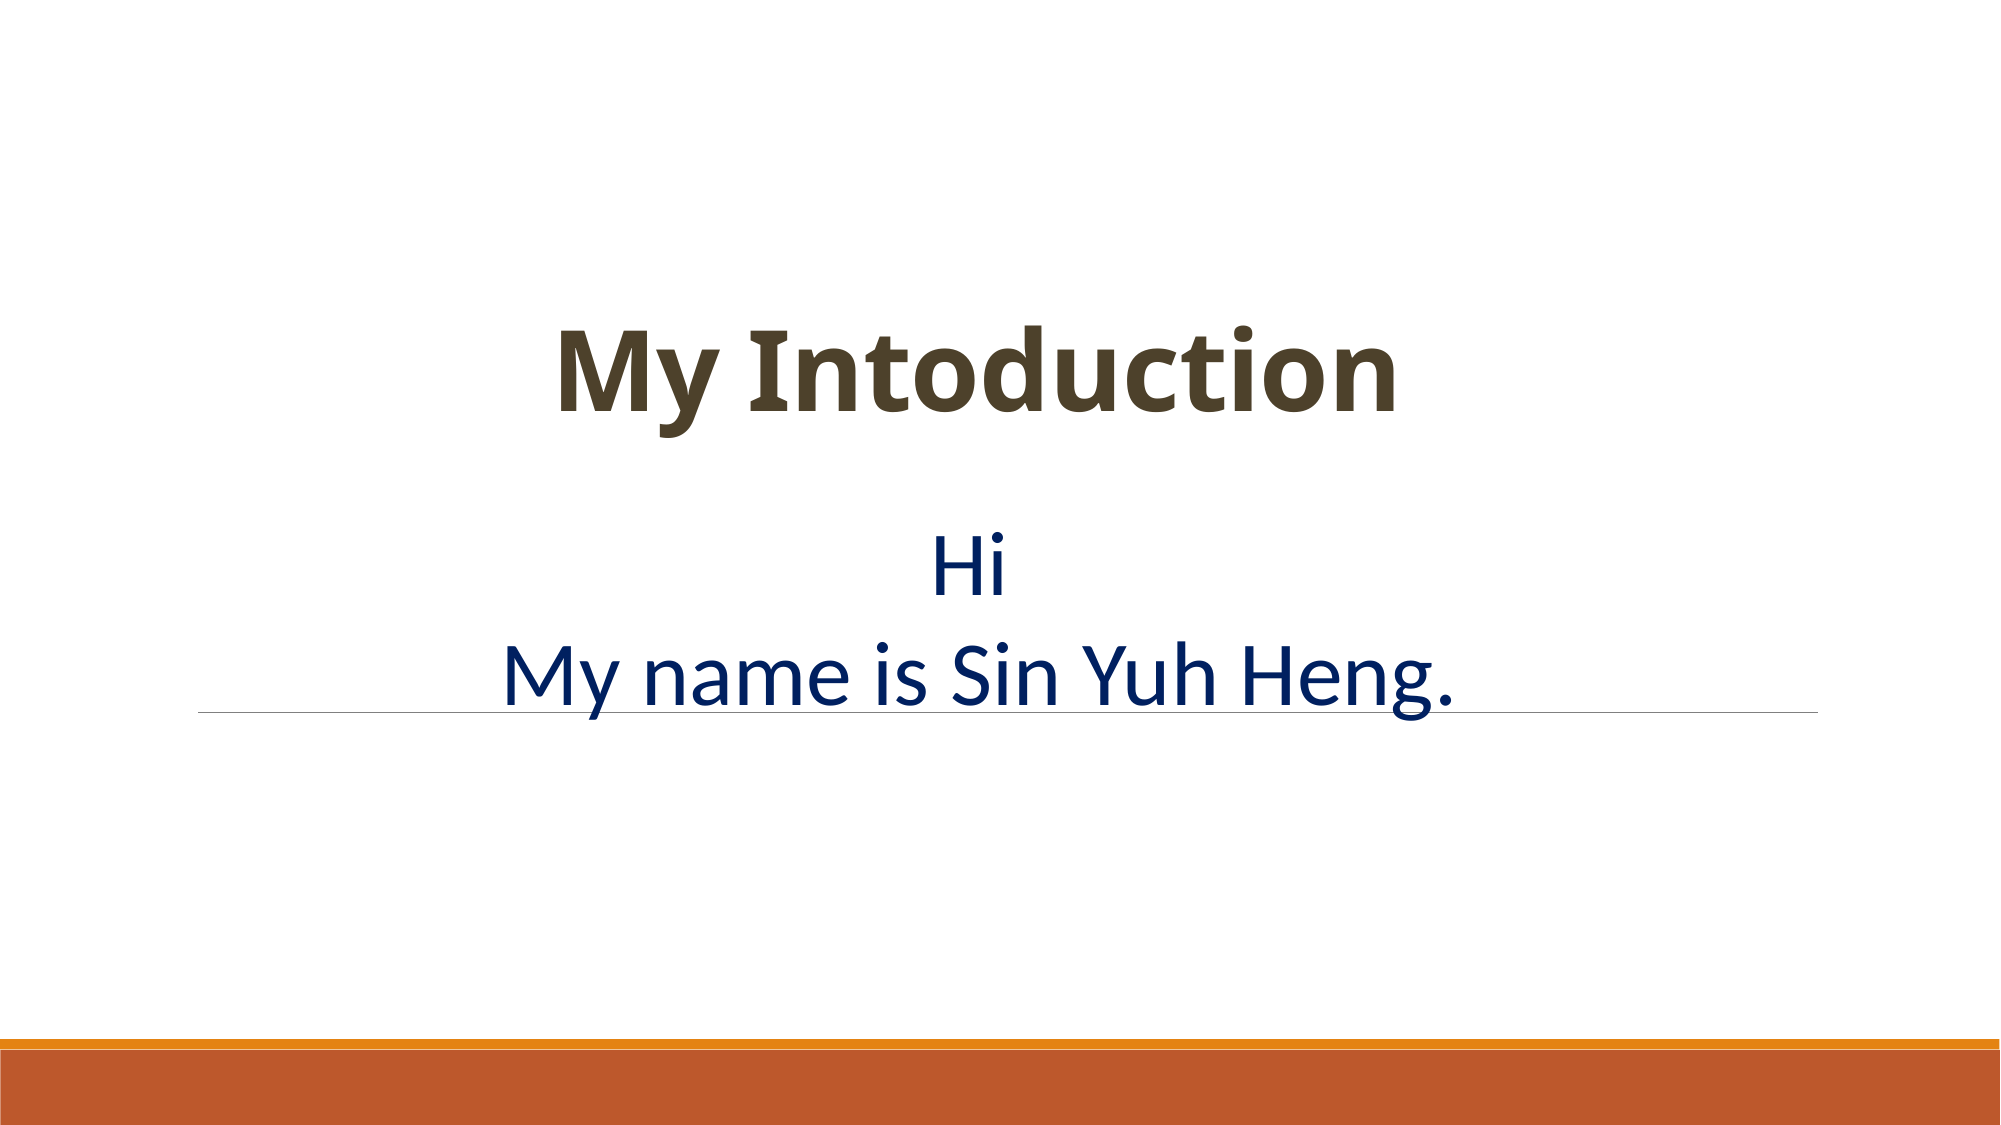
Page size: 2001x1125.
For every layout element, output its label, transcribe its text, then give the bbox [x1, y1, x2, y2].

text_box Hi My name is Sin Yuh Heng. [172, 496, 1767, 731]
title My Intoduction [187, 321, 1767, 442]
